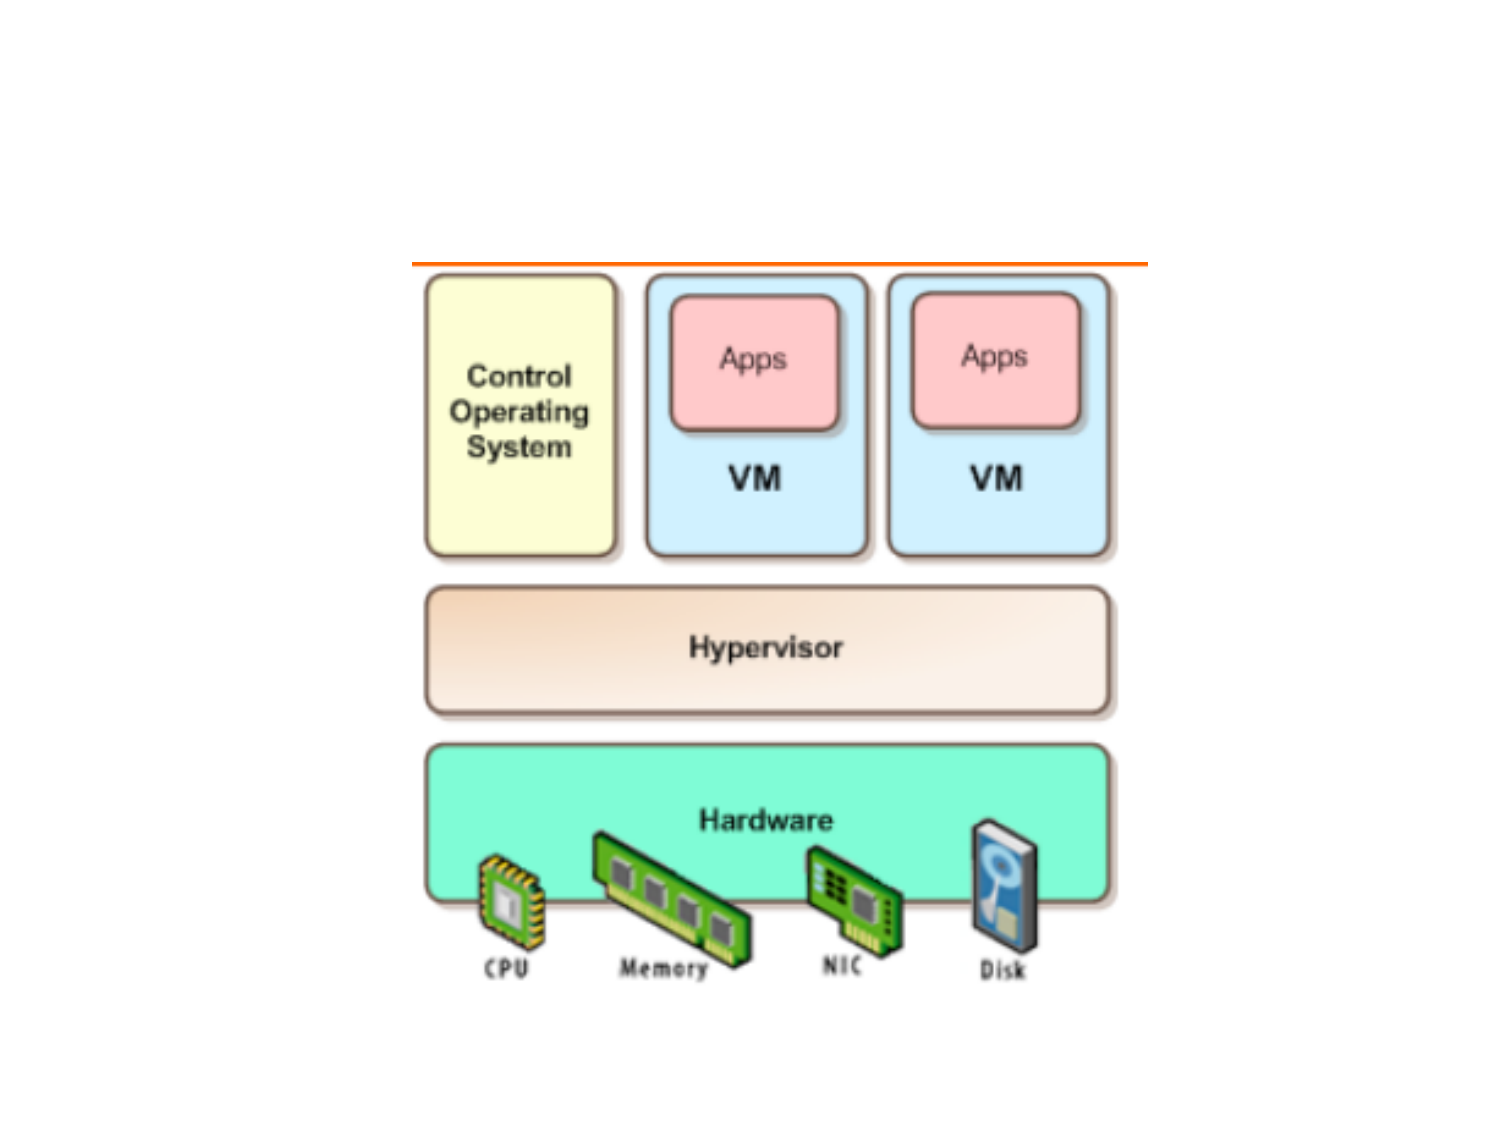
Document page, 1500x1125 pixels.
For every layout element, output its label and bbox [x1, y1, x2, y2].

picture [412, 262, 1148, 993]
